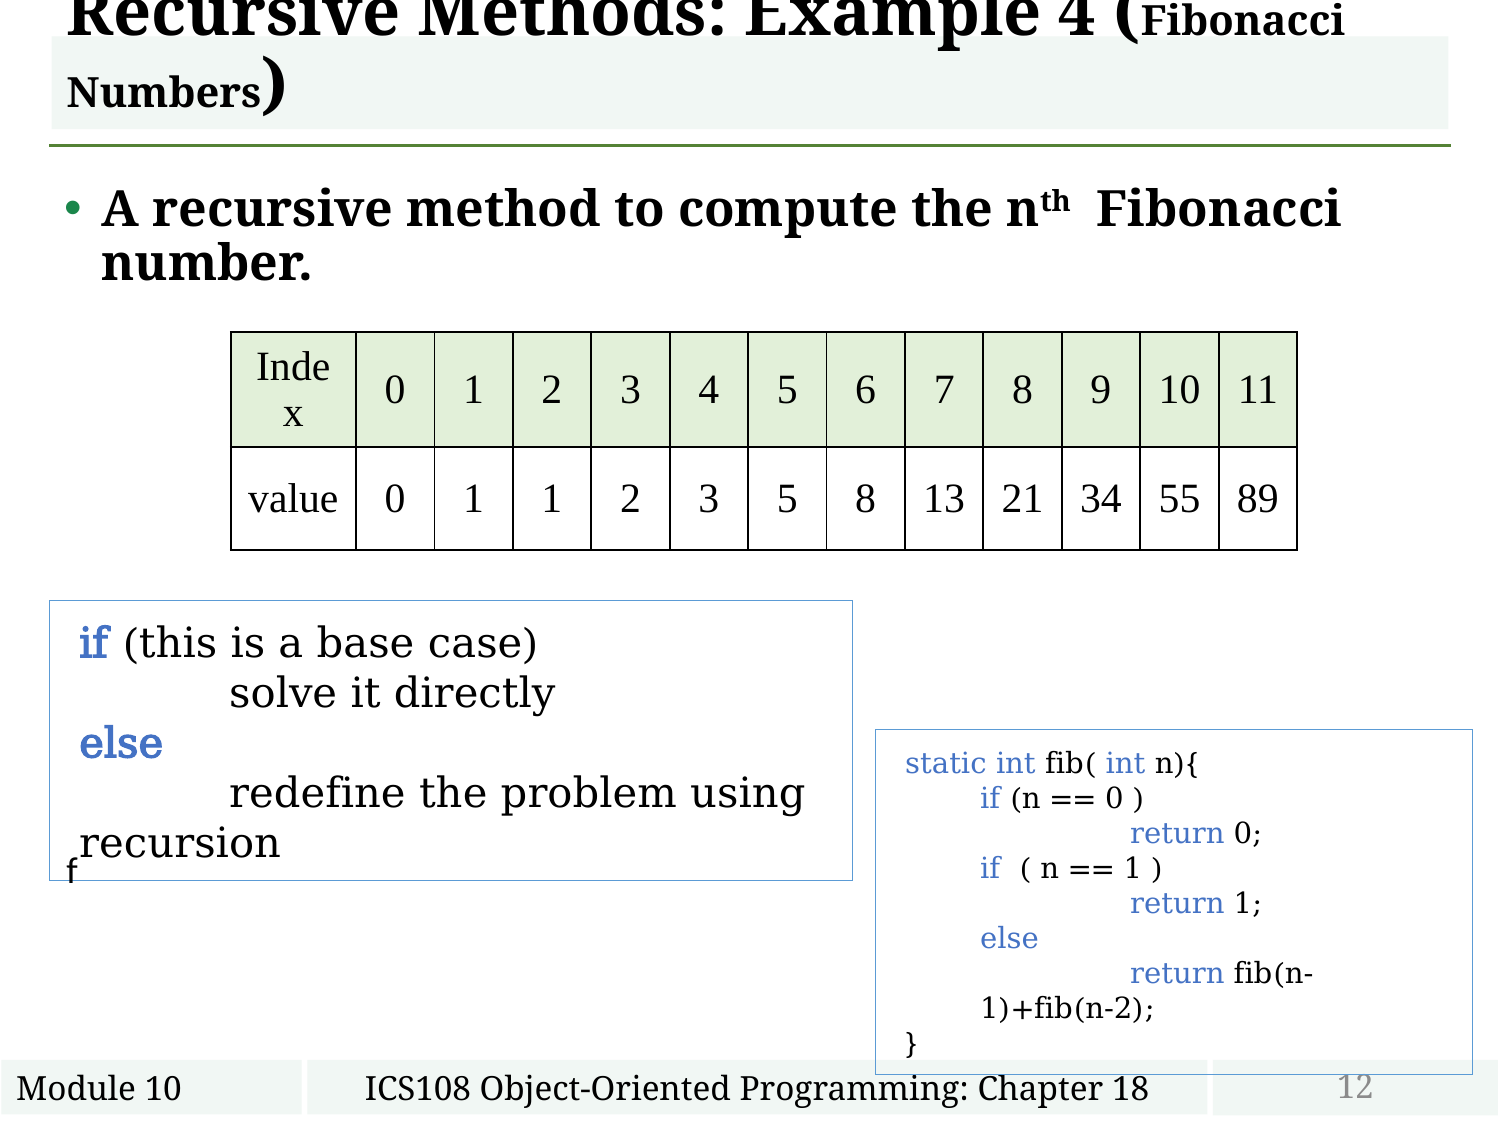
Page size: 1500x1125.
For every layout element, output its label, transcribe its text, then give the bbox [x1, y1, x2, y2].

table_cell 13 [906, 448, 982, 549]
table_cell 3 [671, 448, 747, 549]
slide_number 12 [1212, 1059, 1498, 1116]
table_cell 5 [749, 448, 826, 549]
text_box if (this is a base case) solve it directly else redefine the problem using recursion [49, 600, 853, 881]
list A recursive method to compute the nth Fibonacci number. [49, 175, 1451, 1026]
table_header 7 [906, 333, 982, 446]
table_header Index [232, 333, 355, 446]
table_cell 1 [435, 448, 512, 549]
table_header 8 [984, 333, 1061, 446]
table_header 10 [1141, 333, 1218, 446]
text_box static int fib( int n){ if (n == 0 ) return 0; if ( n == 1 ) return 1; else return fib(n-1)+fib(n-2); } [875, 729, 1473, 1075]
table_header 2 [514, 333, 590, 446]
title Recursive Methods: Example 4 (Fibonacci Numbers) [51, 36, 1449, 130]
table_cell 34 [1063, 448, 1139, 549]
table_cell 1 [514, 448, 590, 549]
table_header 1 [435, 333, 512, 446]
table_header 3 [592, 333, 669, 446]
table_cell 55 [1141, 448, 1218, 549]
table_header 9 [1063, 333, 1139, 446]
table_header 6 [827, 333, 904, 446]
table_header 11 [1220, 333, 1296, 446]
table_cell 2 [592, 448, 669, 549]
table_cell 8 [827, 448, 904, 549]
table_cell value [232, 448, 355, 549]
table_header 0 [357, 333, 434, 446]
table_cell 0 [357, 448, 434, 549]
table_header 4 [671, 333, 747, 446]
table_cell 21 [984, 448, 1061, 549]
table_cell 89 [1220, 448, 1296, 549]
table_header 5 [749, 333, 826, 446]
